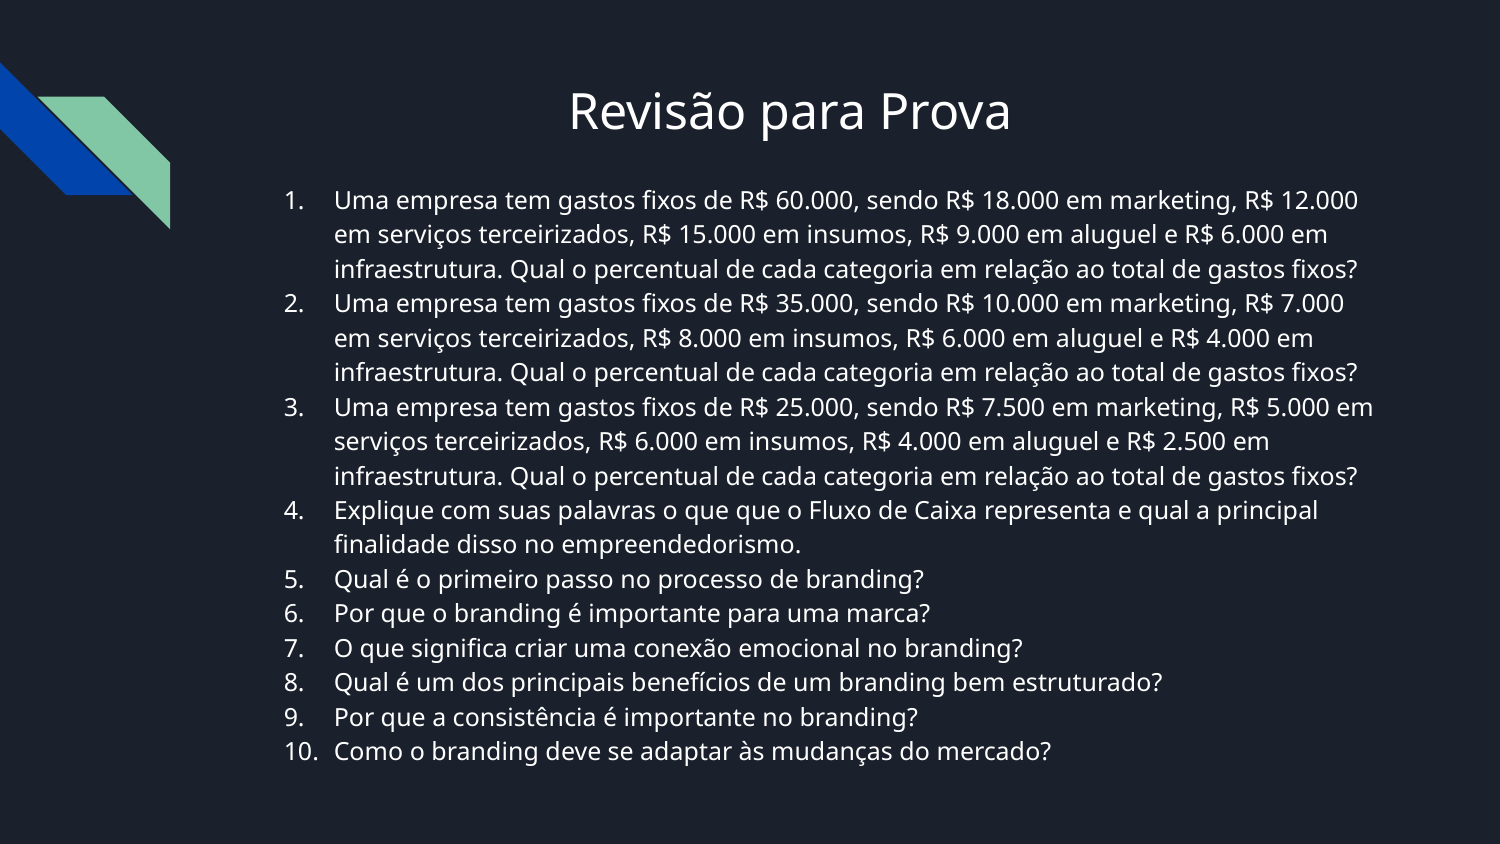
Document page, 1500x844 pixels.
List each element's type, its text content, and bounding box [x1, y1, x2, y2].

list Uma empresa tem gastos fixos de R$ 60.000, sendo R$ 18.000 em marketing, R$ 12.000 em serviços terceirizados, R$ 15.000 em insumos, R$ 9.000 em aluguel e R$ 6.000 em infraestrutura. Qual o percentual de cada categoria em relação ao total de gastos fixos? Uma empresa tem gastos fixos de R$ 35.000, sendo R$ 10.000 em marketing, R$ 7.000 em serviços terceirizados, R$ 8.000 em insumos, R$ 6.000 em aluguel e R$ 4.000 em infraestrutura. Qual o percentual de cada categoria em relação ao total de gastos fixos? Uma empresa tem gastos fixos de R$ 25.000, sendo R$ 7.500 em marketing, R$ 5.000 em serviços terceirizados, R$ 6.000 em insumos, R$ 4.000 em aluguel e R$ 2.500 em infraestrutura. Qual o percentual de cada categoria em relação ao total de gastos fixos? Explique com suas palavras o que que o Fluxo de Caixa representa e qual a principal finalidade disso no empreendedorismo. Qual é o primeiro passo no processo de branding? Por que o branding é importante para uma marca? O que significa criar uma conexão emocional no branding? Qual é um dos principais benefícios de um branding bem estruturado? Por que a consistência é importante no branding? Como o branding deve se adaptar às mudanças do mercado? [243, 165, 1399, 781]
title Revisão para Prova [212, 64, 1368, 166]
